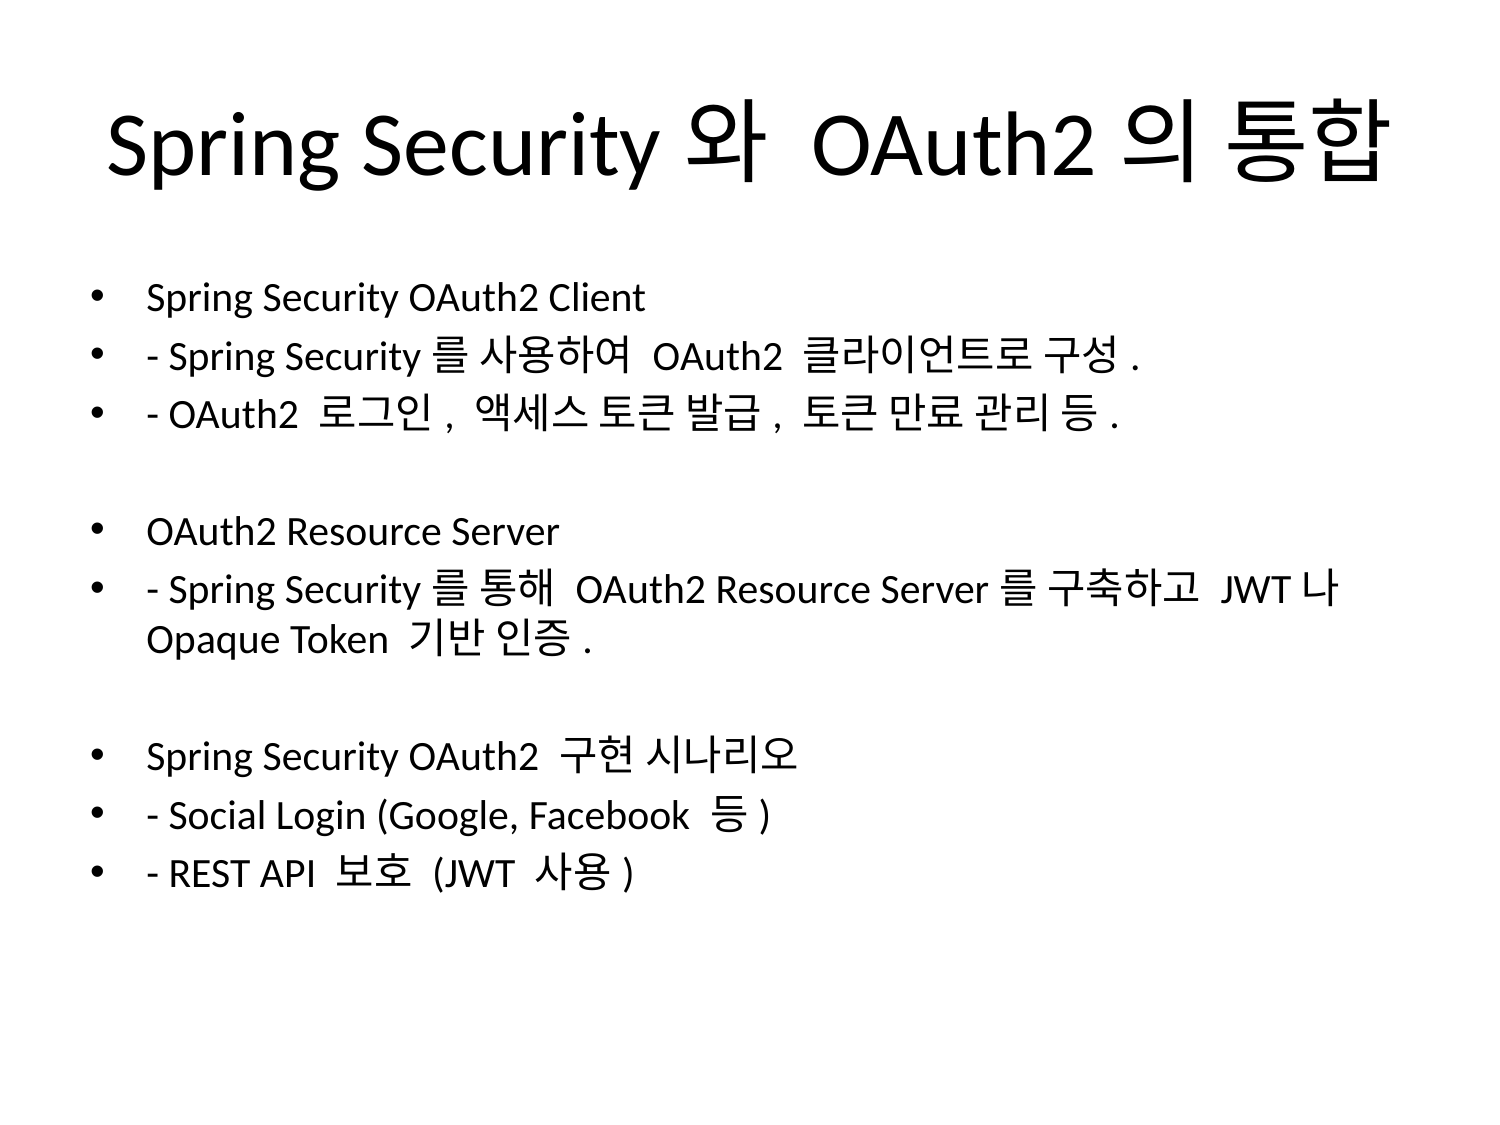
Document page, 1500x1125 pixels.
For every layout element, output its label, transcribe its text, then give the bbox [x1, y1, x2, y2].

list Spring Security OAuth2 Client - Spring Security를 사용하여 OAuth2 클라이언트로 구성. - OAuth2 로그인, 액세스 토큰 발급, 토큰 만료 관리 등. OAuth2 Resource Server - Spring Security를 통해 OAuth2 Resource Server를 구축하고 JWT나 Opaque Token 기반 인증. Spring Security OAuth2 구현 시나리오 - Social Login (Google, Facebook 등) - REST API 보호 (JWT 사용) [75, 262, 1425, 1005]
title Spring Security와 OAuth2의 통합 [75, 45, 1425, 233]
